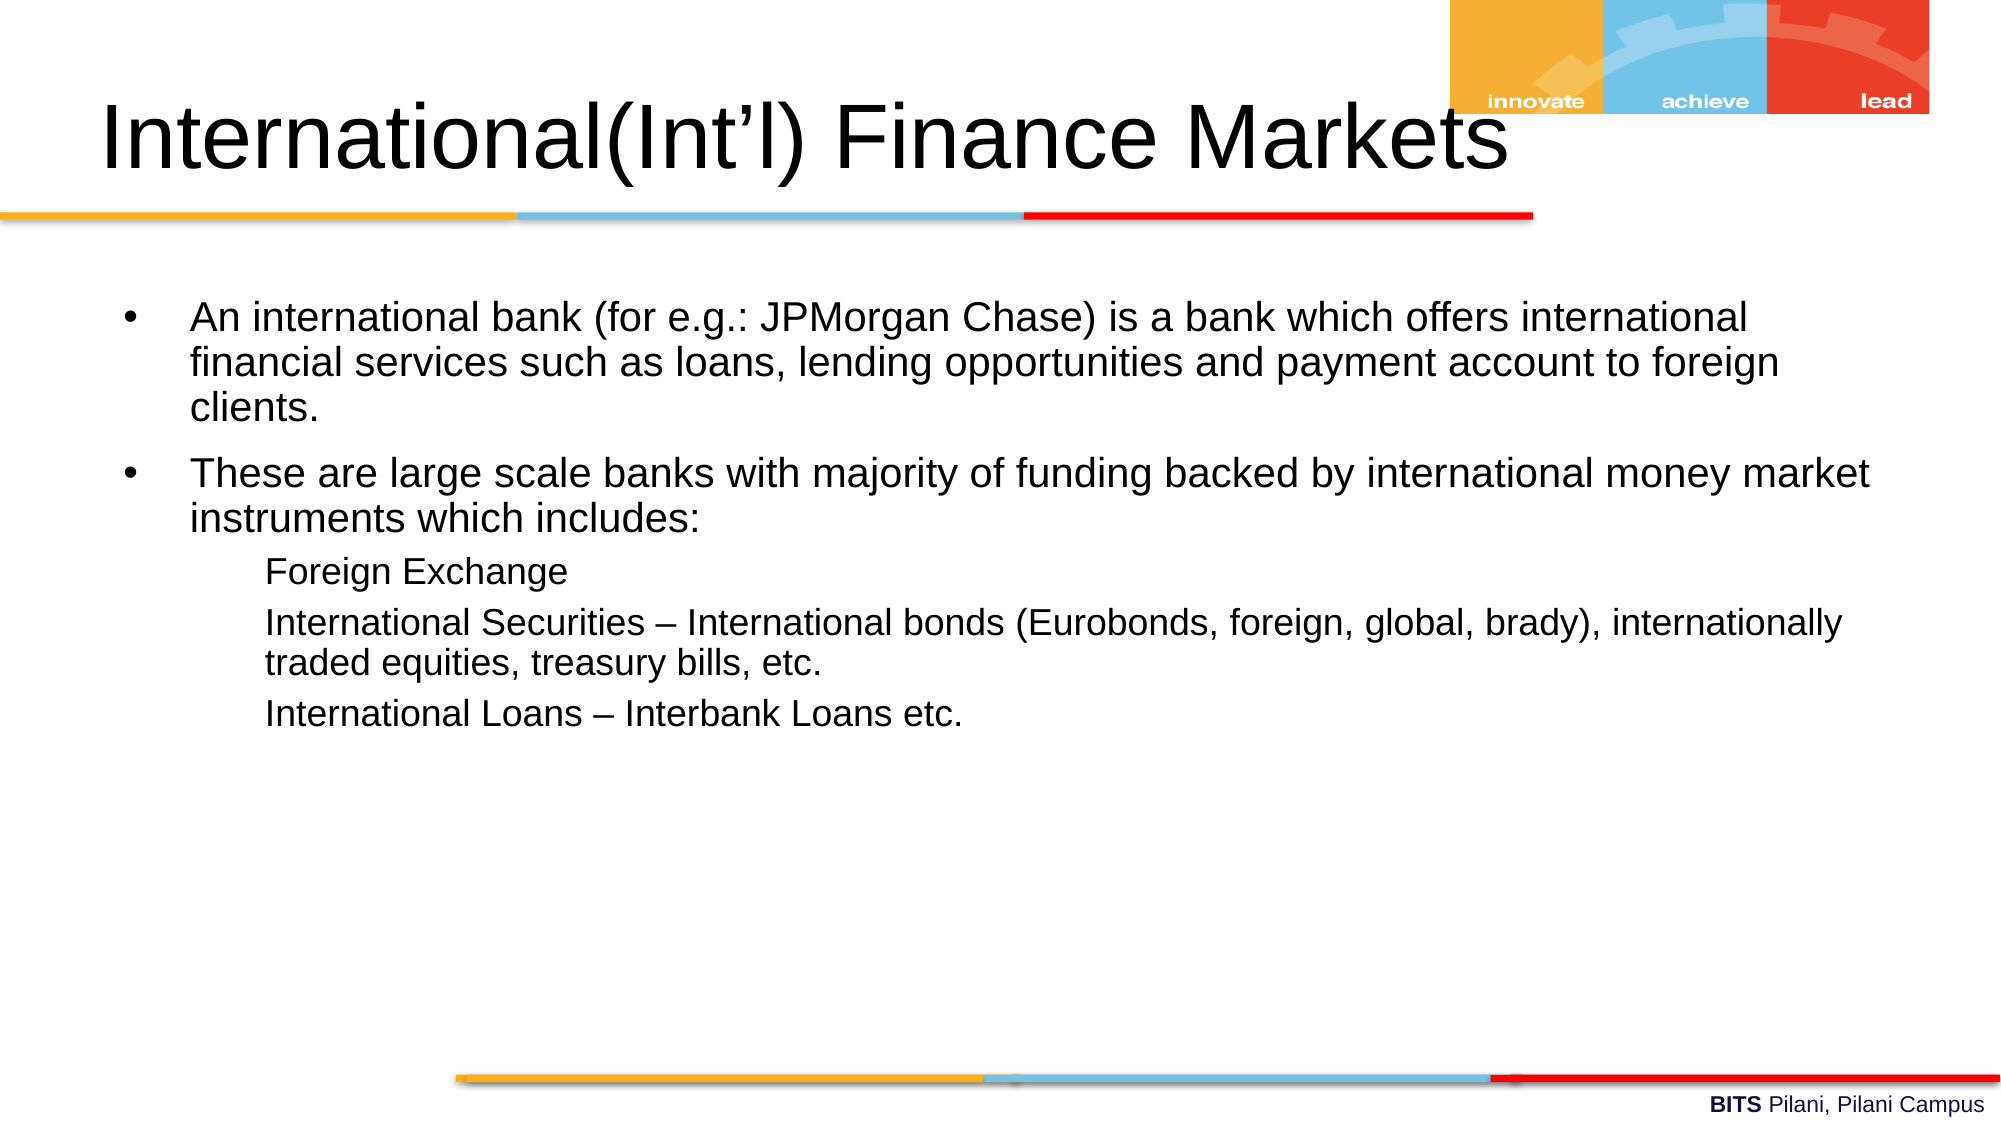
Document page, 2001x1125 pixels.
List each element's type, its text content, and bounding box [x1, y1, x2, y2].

title International(Int’l) Finance Markets [99, 44, 1900, 233]
subtitle An international bank (for e.g.: JPMorgan Chase) is a bank which offers international financial services such as loans, lending opportunities and payment account to foreign clients. These are large scale banks with majority of funding backed by international money market instruments which includes: Foreign Exchange International Securities – International bonds (Eurobonds, foreign, global, brady), internationally traded equities, treasury bills, etc. International Loans – Interbank Loans etc. [114, 152, 1885, 879]
picture [1449, 0, 1930, 114]
